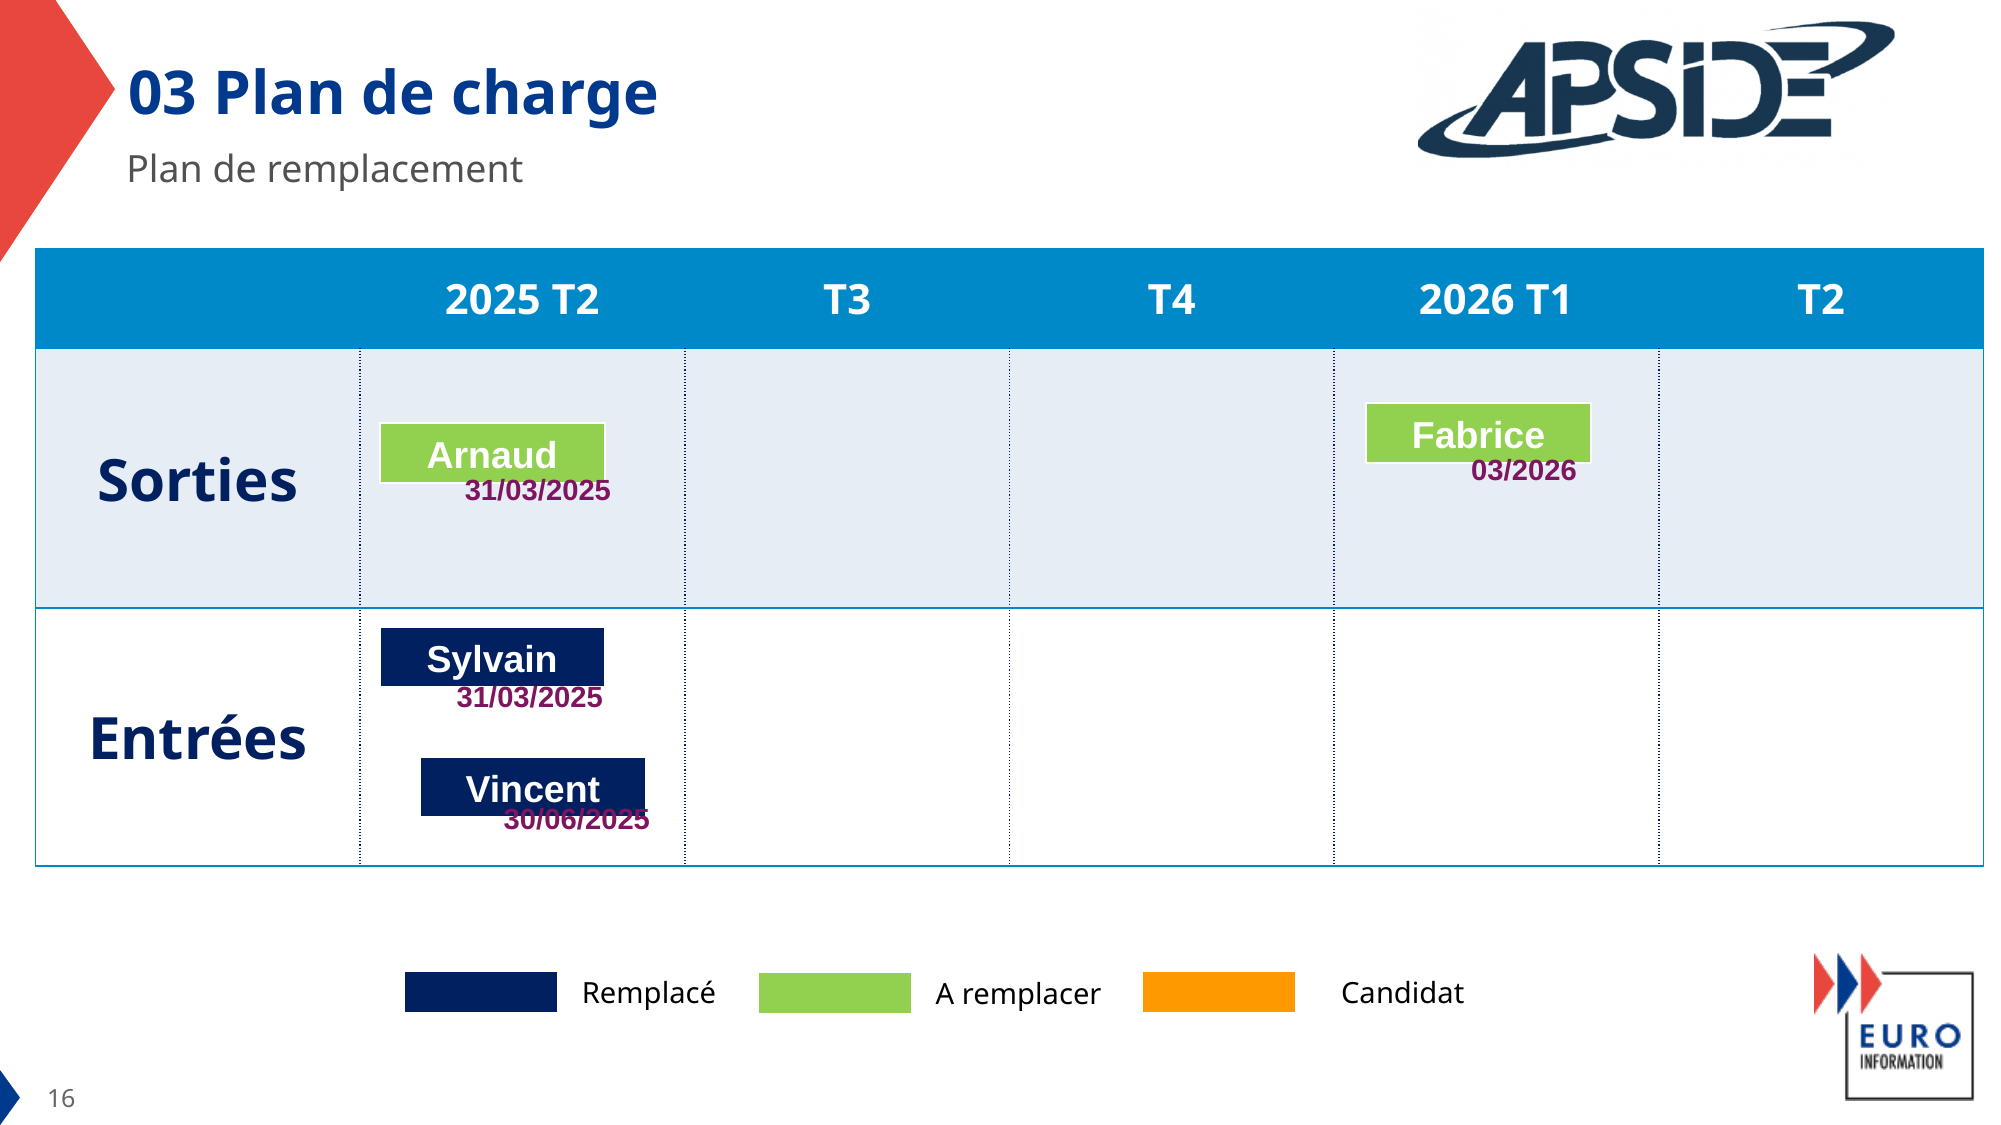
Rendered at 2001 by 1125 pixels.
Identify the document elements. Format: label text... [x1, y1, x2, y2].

table_header 2025 T2 [360, 250, 685, 348]
table_cell Entrées [36, 609, 360, 865]
table_cell [1009, 349, 1334, 607]
text_box Plan de remplacement [111, 137, 539, 197]
table_cell [1659, 349, 1983, 607]
text_box Vincent [420, 757, 646, 818]
table_header T4 [1009, 250, 1334, 348]
title 03 Plan de charge [116, 0, 1970, 192]
table_header T3 [685, 250, 1009, 348]
table_cell [1334, 349, 1659, 607]
table_cell [1659, 609, 1983, 865]
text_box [757, 963, 1106, 1023]
table_cell [360, 349, 685, 607]
text_box Arnaud [379, 423, 606, 483]
table_cell [360, 609, 685, 865]
table_cell [685, 349, 1009, 607]
text_box 31/03/2025 [419, 670, 641, 721]
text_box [1141, 962, 1471, 1022]
table_cell [685, 609, 1009, 865]
table_cell Sorties [36, 349, 360, 607]
text_box 03/2026 [1413, 443, 1635, 494]
text_box Fabrice [1365, 403, 1592, 463]
table_cell [1009, 609, 1334, 865]
table_cell [1334, 609, 1659, 865]
table_header T2 [1659, 250, 1983, 348]
text_box Sylvain [379, 627, 606, 688]
table_header 2026 T1 [1334, 250, 1659, 348]
slide_number 16 [34, 1069, 103, 1125]
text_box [403, 962, 722, 1022]
text_box 30/06/2025 [466, 792, 688, 843]
table_header [36, 250, 360, 348]
picture [1814, 953, 1975, 1101]
text_box 31/03/2025 [427, 463, 649, 514]
